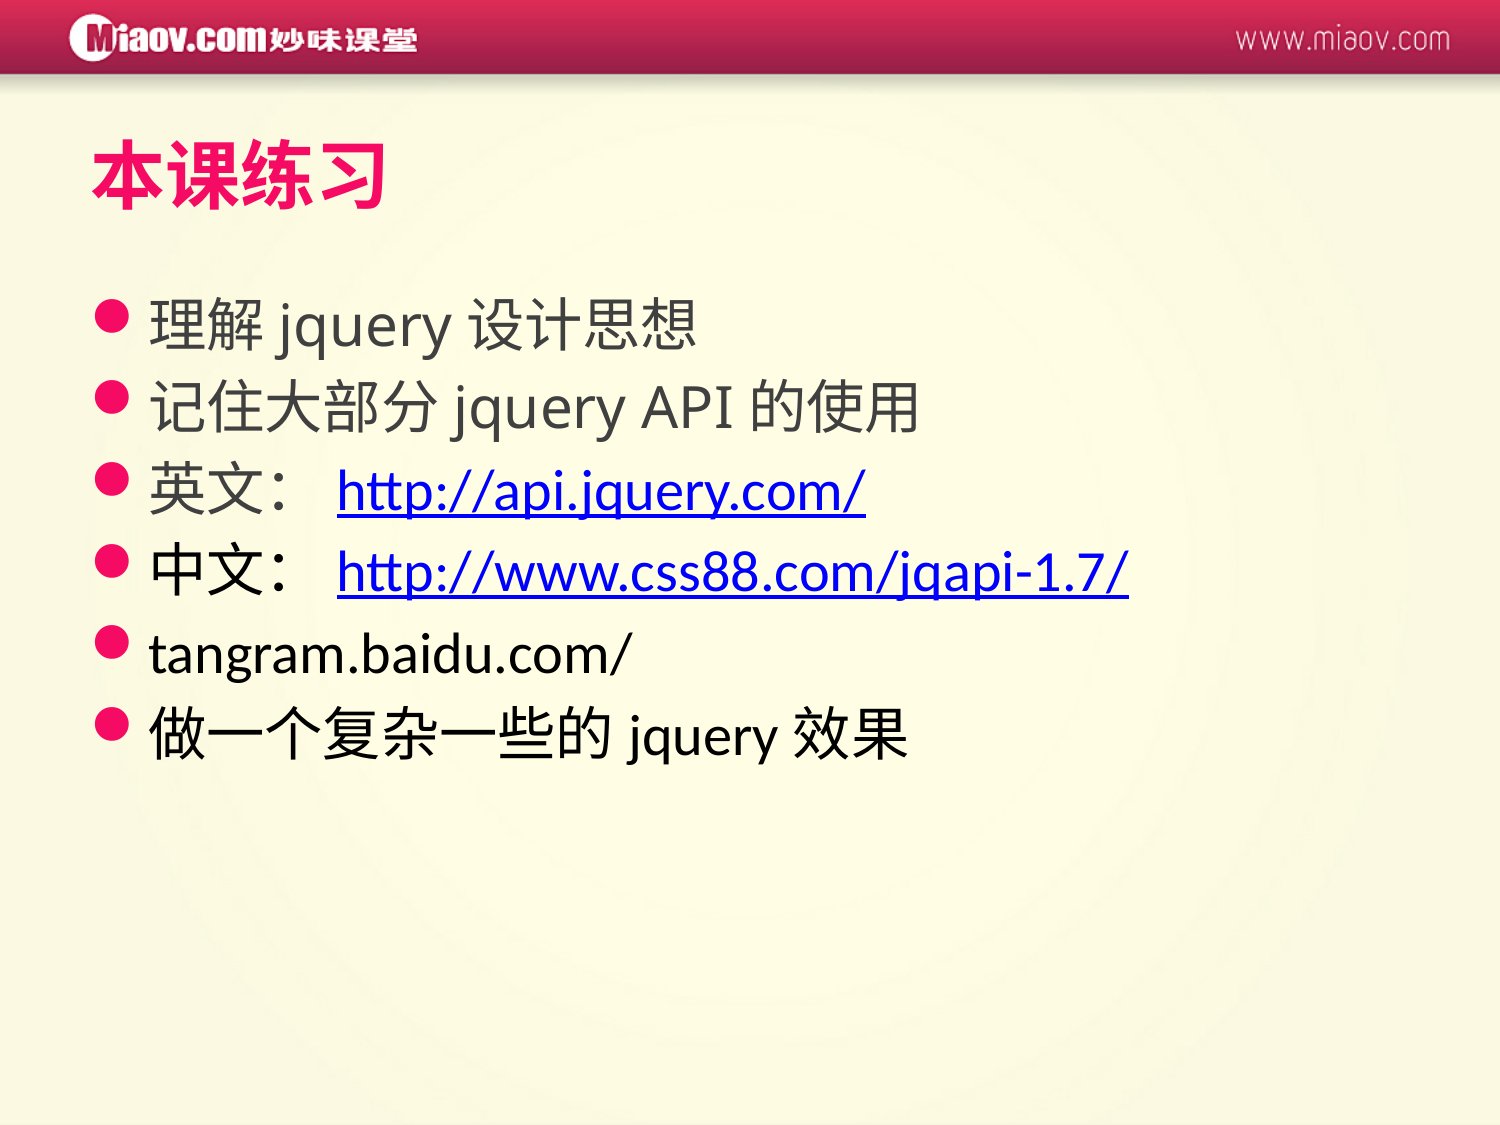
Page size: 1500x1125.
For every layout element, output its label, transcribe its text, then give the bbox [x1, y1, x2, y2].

picture [0, 1, 1500, 1125]
list 理解jquery设计思想 记住大部分jquery API的使用 英文：http://api.jquery.com/ 中文：http://www.css88.com/jqapi-1.7/ tangram.baidu.com/ 做一个复杂一些的jquery效果 [74, 280, 1426, 1024]
title 本课练习 [74, 79, 1426, 268]
